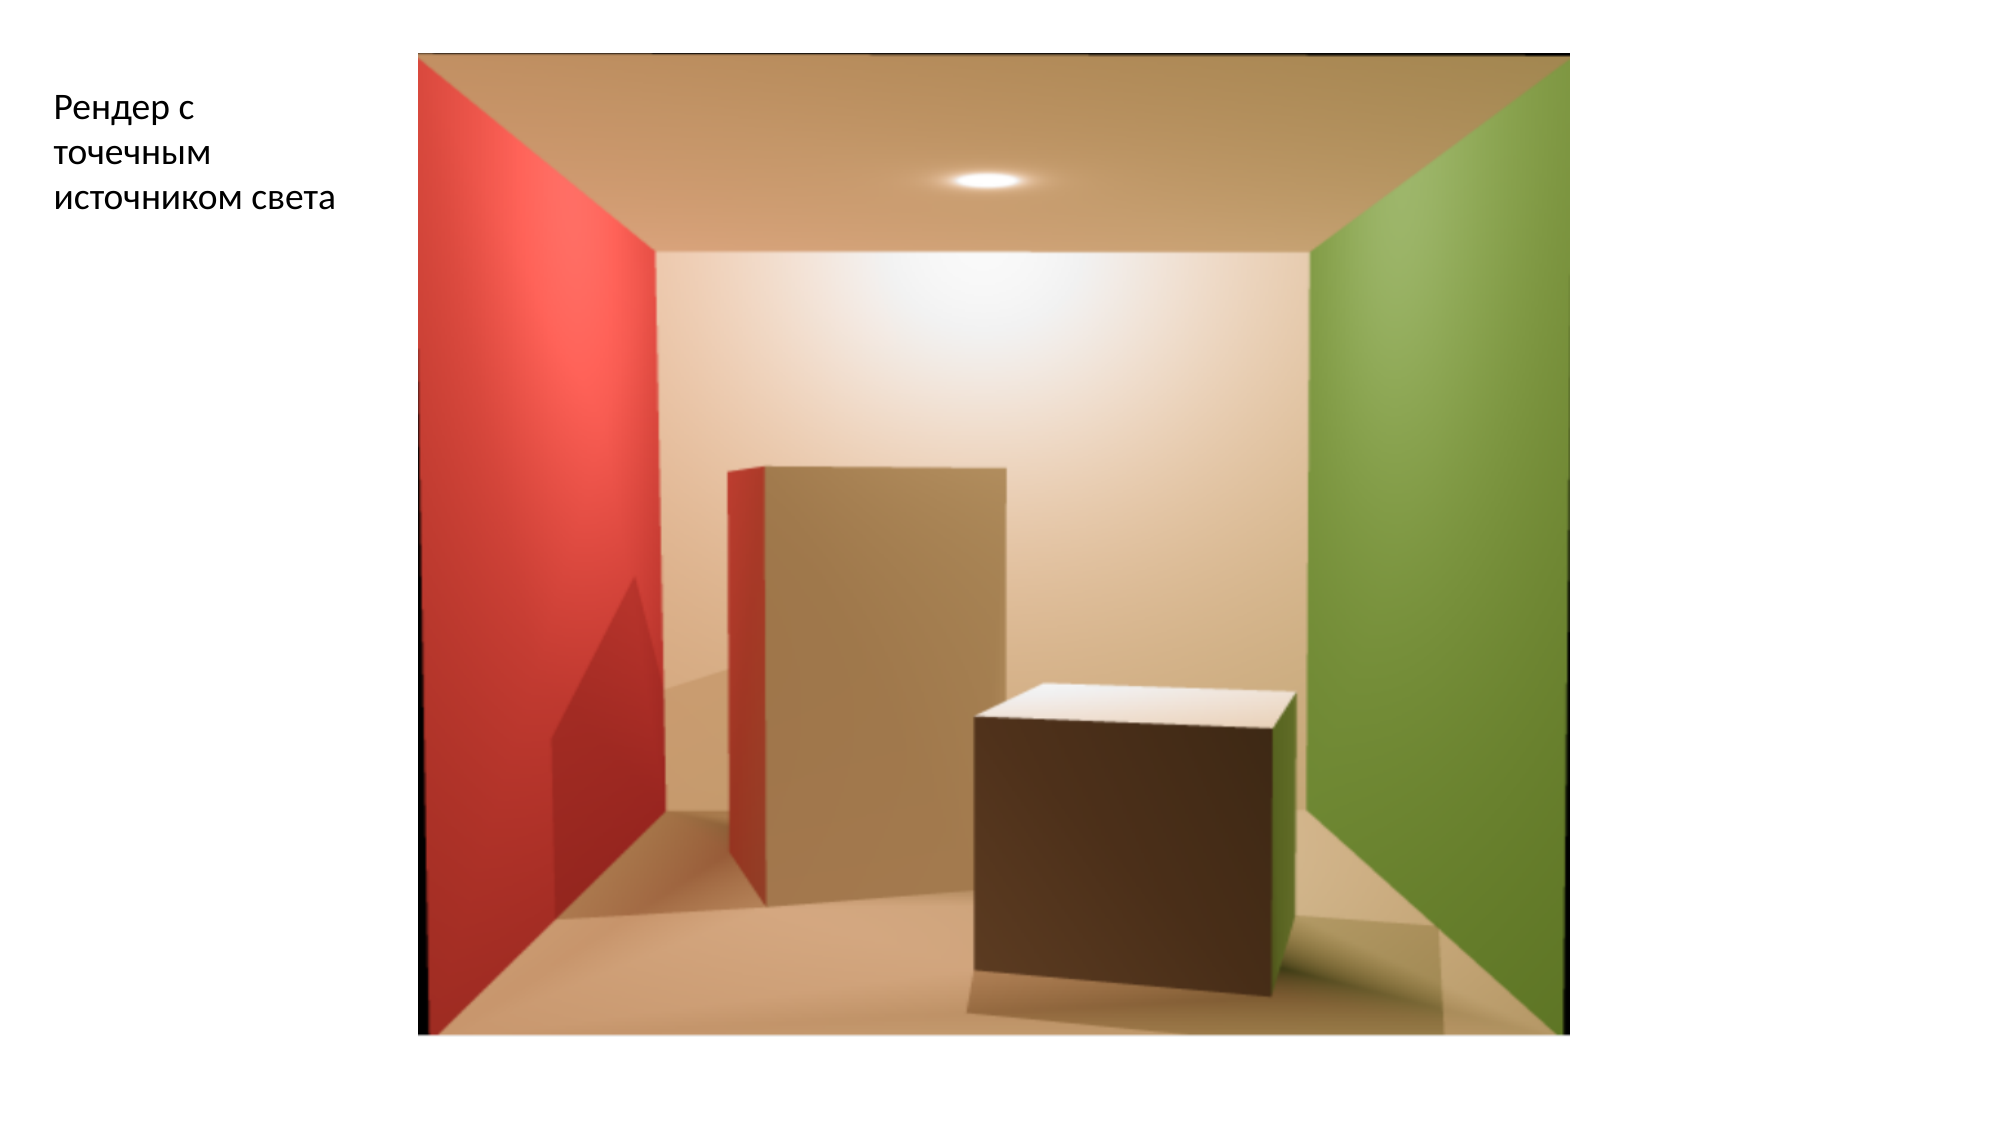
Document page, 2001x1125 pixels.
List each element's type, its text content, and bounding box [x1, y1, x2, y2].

picture [418, 53, 1570, 1037]
text_box Рендер с точечным источником света [38, 74, 357, 225]
